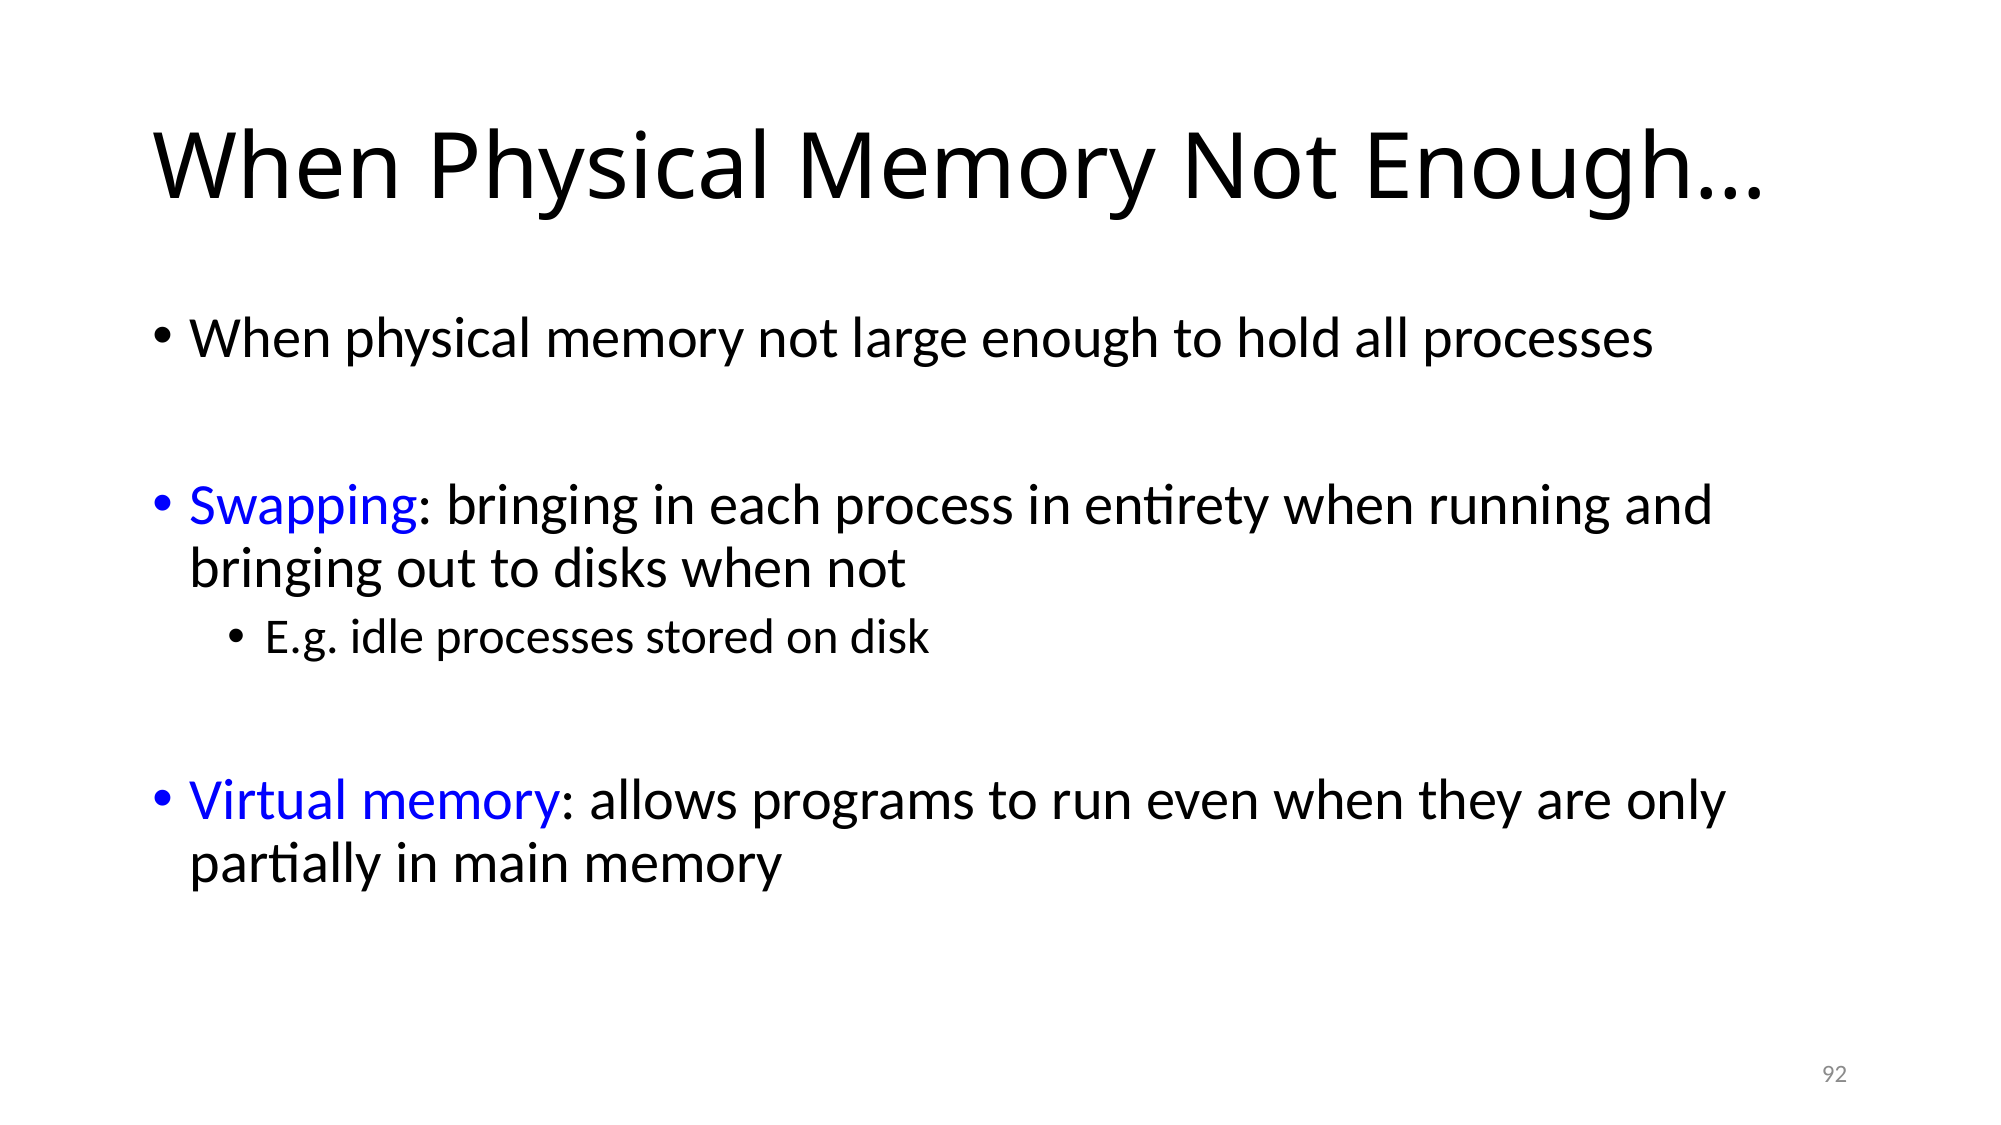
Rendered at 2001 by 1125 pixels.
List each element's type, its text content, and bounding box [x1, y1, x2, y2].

list When physical memory not large enough to hold all processes Swapping: bringing in each process in entirety when running and bringing out to disks when not E.g. idle processes stored on disk Virtual memory: allows programs to run even when they are only partially in main memory [137, 299, 1863, 1014]
slide_number 92 [1412, 1042, 1863, 1103]
title When Physical Memory Not Enough… [137, 59, 1863, 278]
